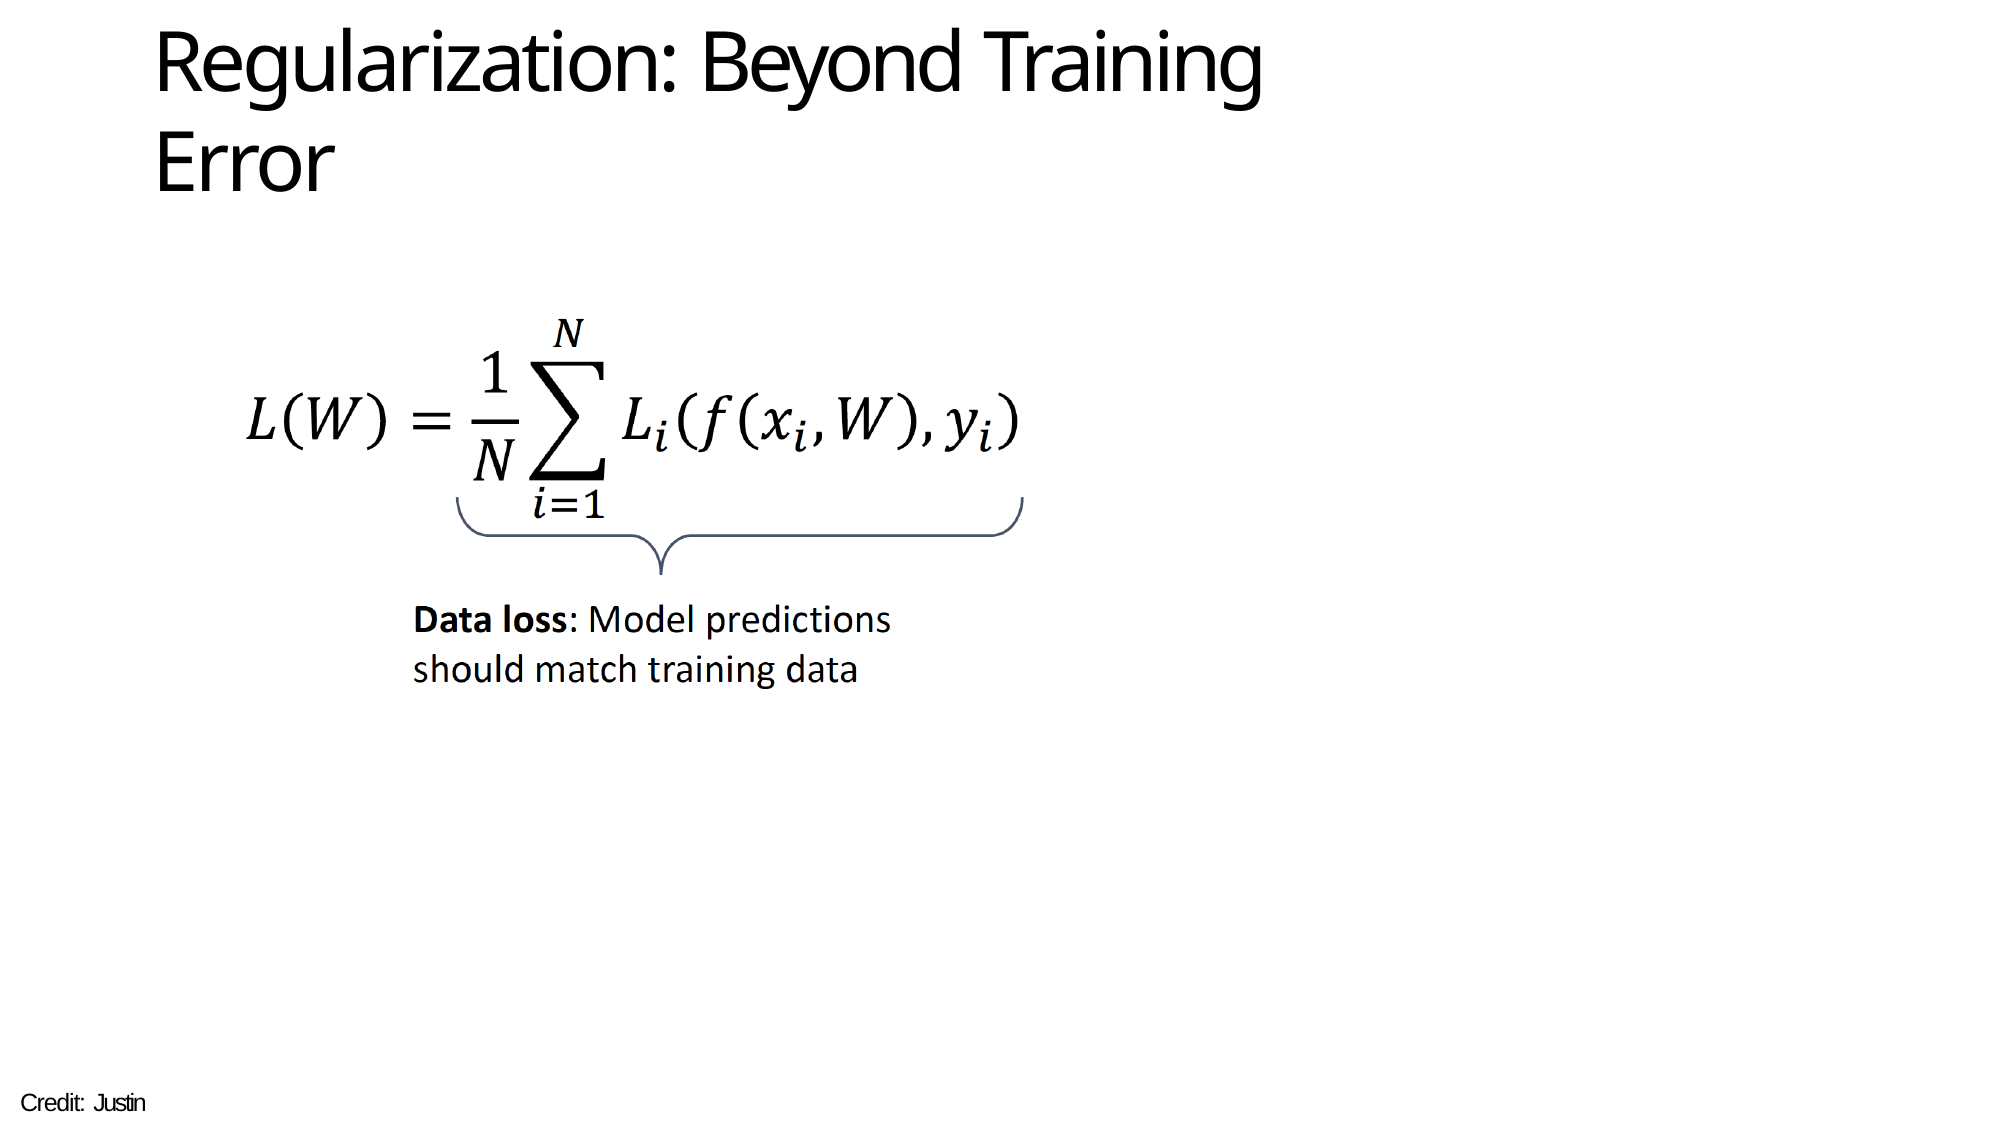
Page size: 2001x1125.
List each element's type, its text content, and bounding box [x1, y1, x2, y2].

picture [228, 296, 1136, 776]
title Regularization: Beyond Training Error [150, 5, 1389, 208]
text_box Credit: Justin [17, 1085, 235, 1116]
